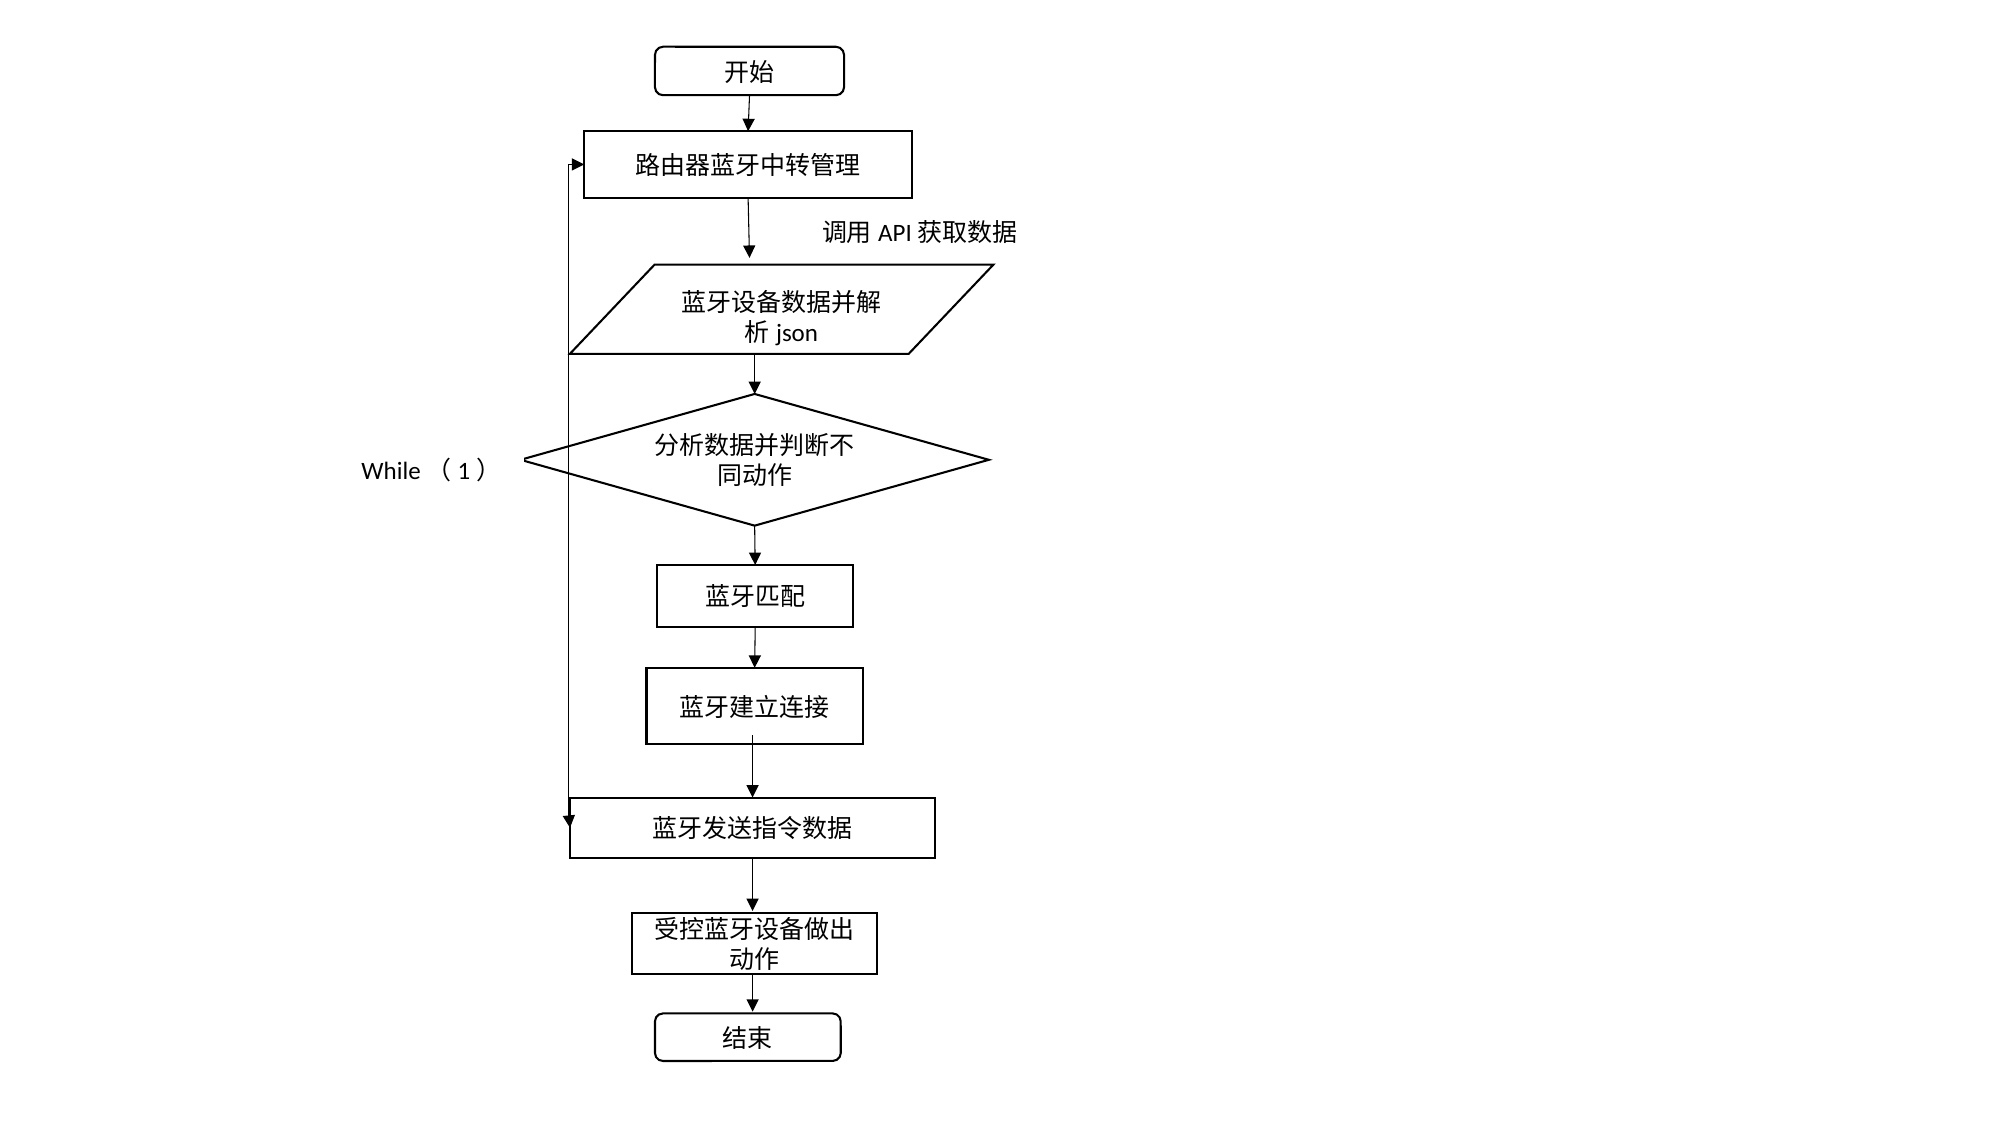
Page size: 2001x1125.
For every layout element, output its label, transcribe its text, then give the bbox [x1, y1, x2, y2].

text_box 蓝牙设备数据并解析json [585, 263, 996, 355]
text_box 蓝牙匹配 [656, 564, 854, 628]
text_box 调用API获取数据 [799, 207, 1040, 255]
text_box 分析数据并判断不同动作 [585, 393, 993, 527]
text_box While（1） [338, 438, 524, 502]
text_box 受控蓝牙设备做出动作 [631, 912, 878, 975]
text_box 路由器蓝牙中转管理 [583, 130, 913, 199]
text_box 分析数据并判断不同动作 [524, 445, 568, 475]
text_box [569, 164, 585, 828]
text_box 开始 [653, 45, 846, 97]
text_box 蓝牙发送指令数据 [569, 797, 936, 859]
text_box 蓝牙建立连接 [645, 667, 864, 745]
text_box 结束 [653, 1012, 842, 1063]
